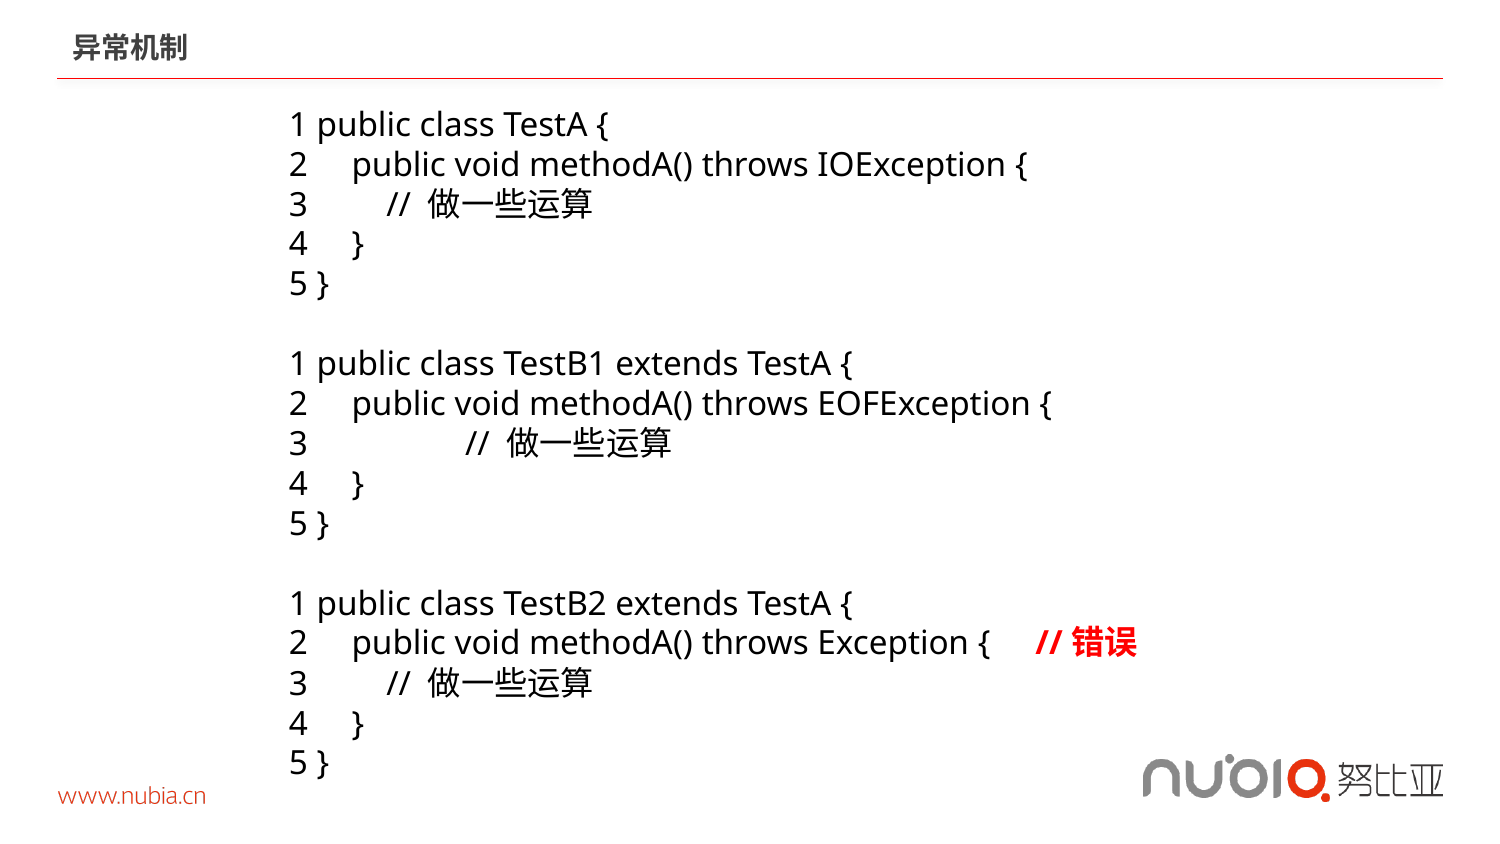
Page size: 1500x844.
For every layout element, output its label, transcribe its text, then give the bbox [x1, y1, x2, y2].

text_box 1 public class TestA { 2 public void methodA() throws IOException { 3 // 做一些运算 4 } 5 } 1 public class TestB1 extends TestA { 2 public void methodA() throws EOFException { 3 // 做一些运算 4 } 5 } 1 public class TestB2 extends TestA { 2 public void methodA() throws Exception { //错误 3 // 做一些运算 4 } 5 } [273, 95, 1227, 785]
picture [56, 783, 206, 809]
picture [1142, 754, 1444, 802]
text_box 异常机制 [57, 24, 714, 69]
